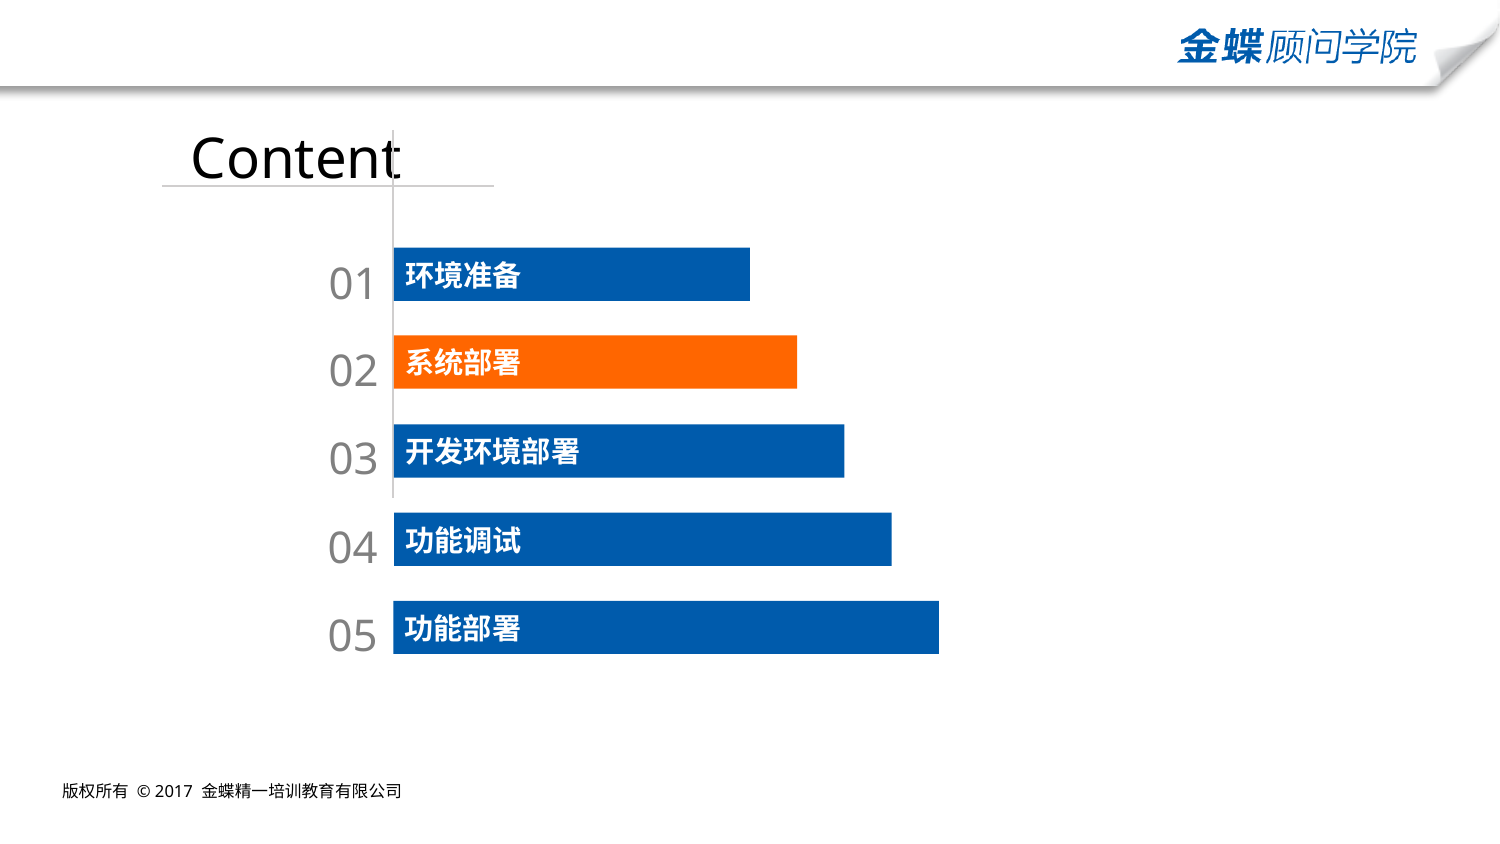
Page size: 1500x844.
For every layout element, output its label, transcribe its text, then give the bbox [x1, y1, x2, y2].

text_box 开发环境部署 [393, 424, 845, 478]
text_box 功能部署 [393, 600, 939, 654]
text_box 05 [305, 589, 393, 668]
text_box Content [175, 114, 482, 182]
text_box 02 [306, 324, 392, 403]
text_box 03 [306, 413, 392, 491]
text_box 系统部署 [393, 335, 798, 389]
text_box 01 [306, 237, 392, 316]
text_box 环境准备 [393, 247, 750, 301]
text_box 功能调试 [394, 512, 892, 566]
picture [0, 0, 1500, 86]
text_box 04 [305, 501, 393, 580]
